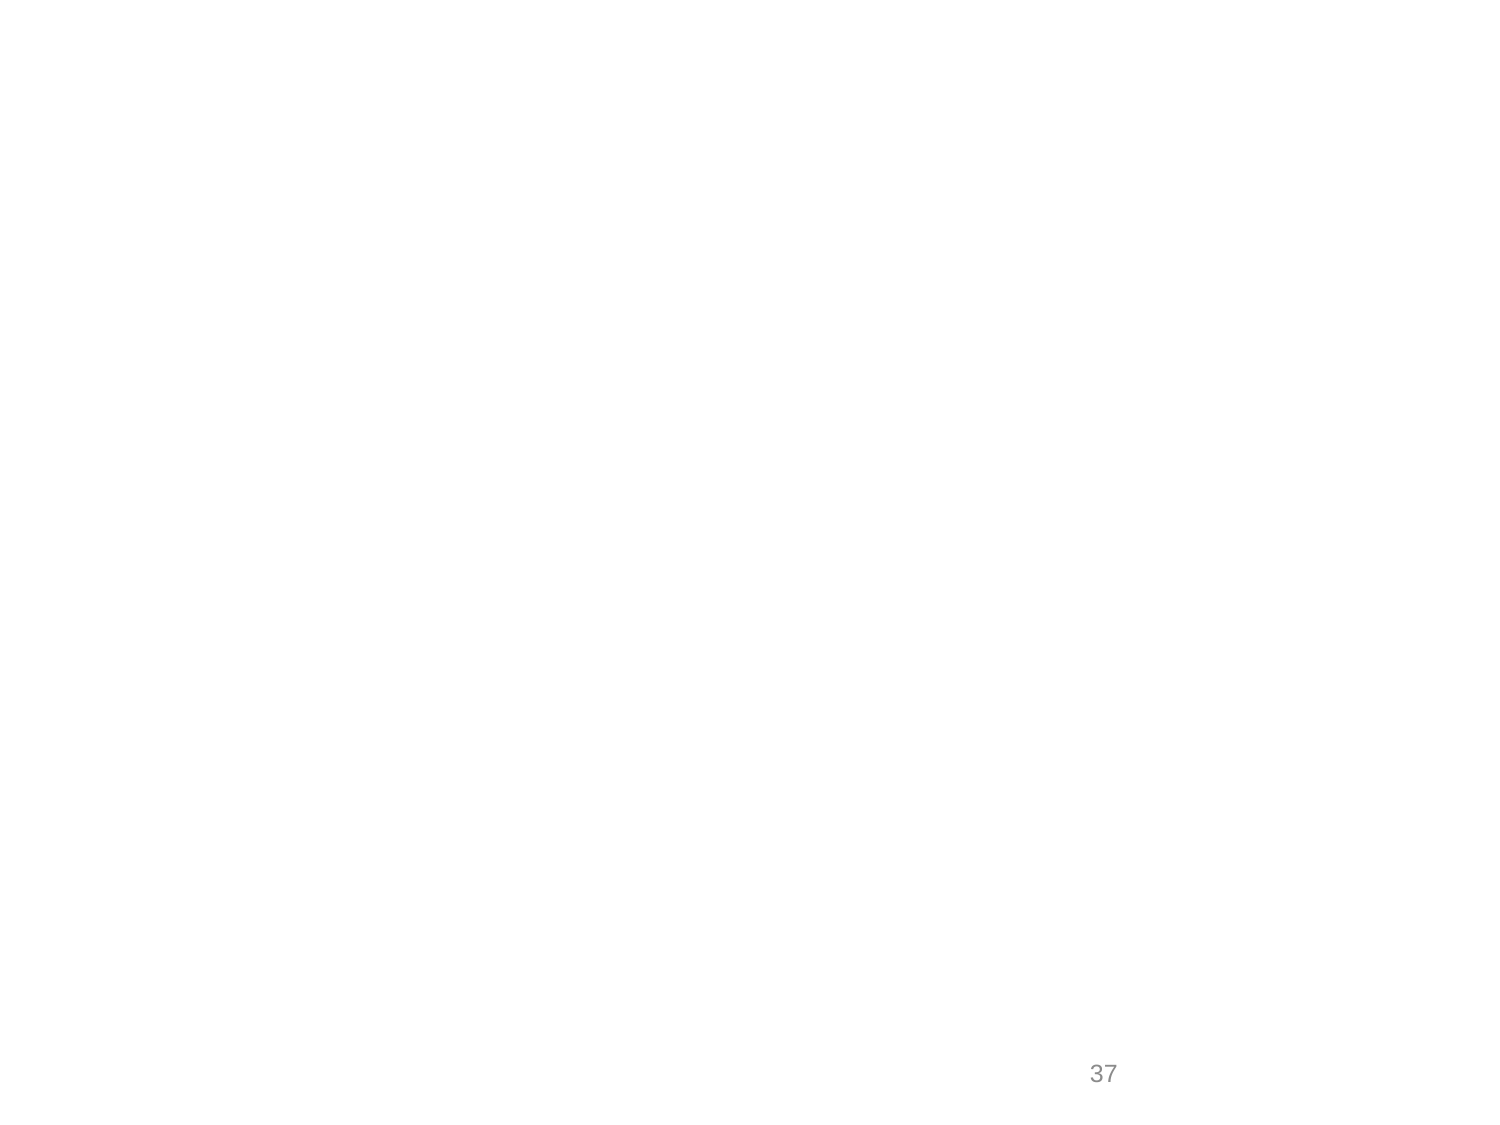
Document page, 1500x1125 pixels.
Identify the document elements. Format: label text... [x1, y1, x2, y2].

slide_number 37 [1074, 1042, 1425, 1103]
